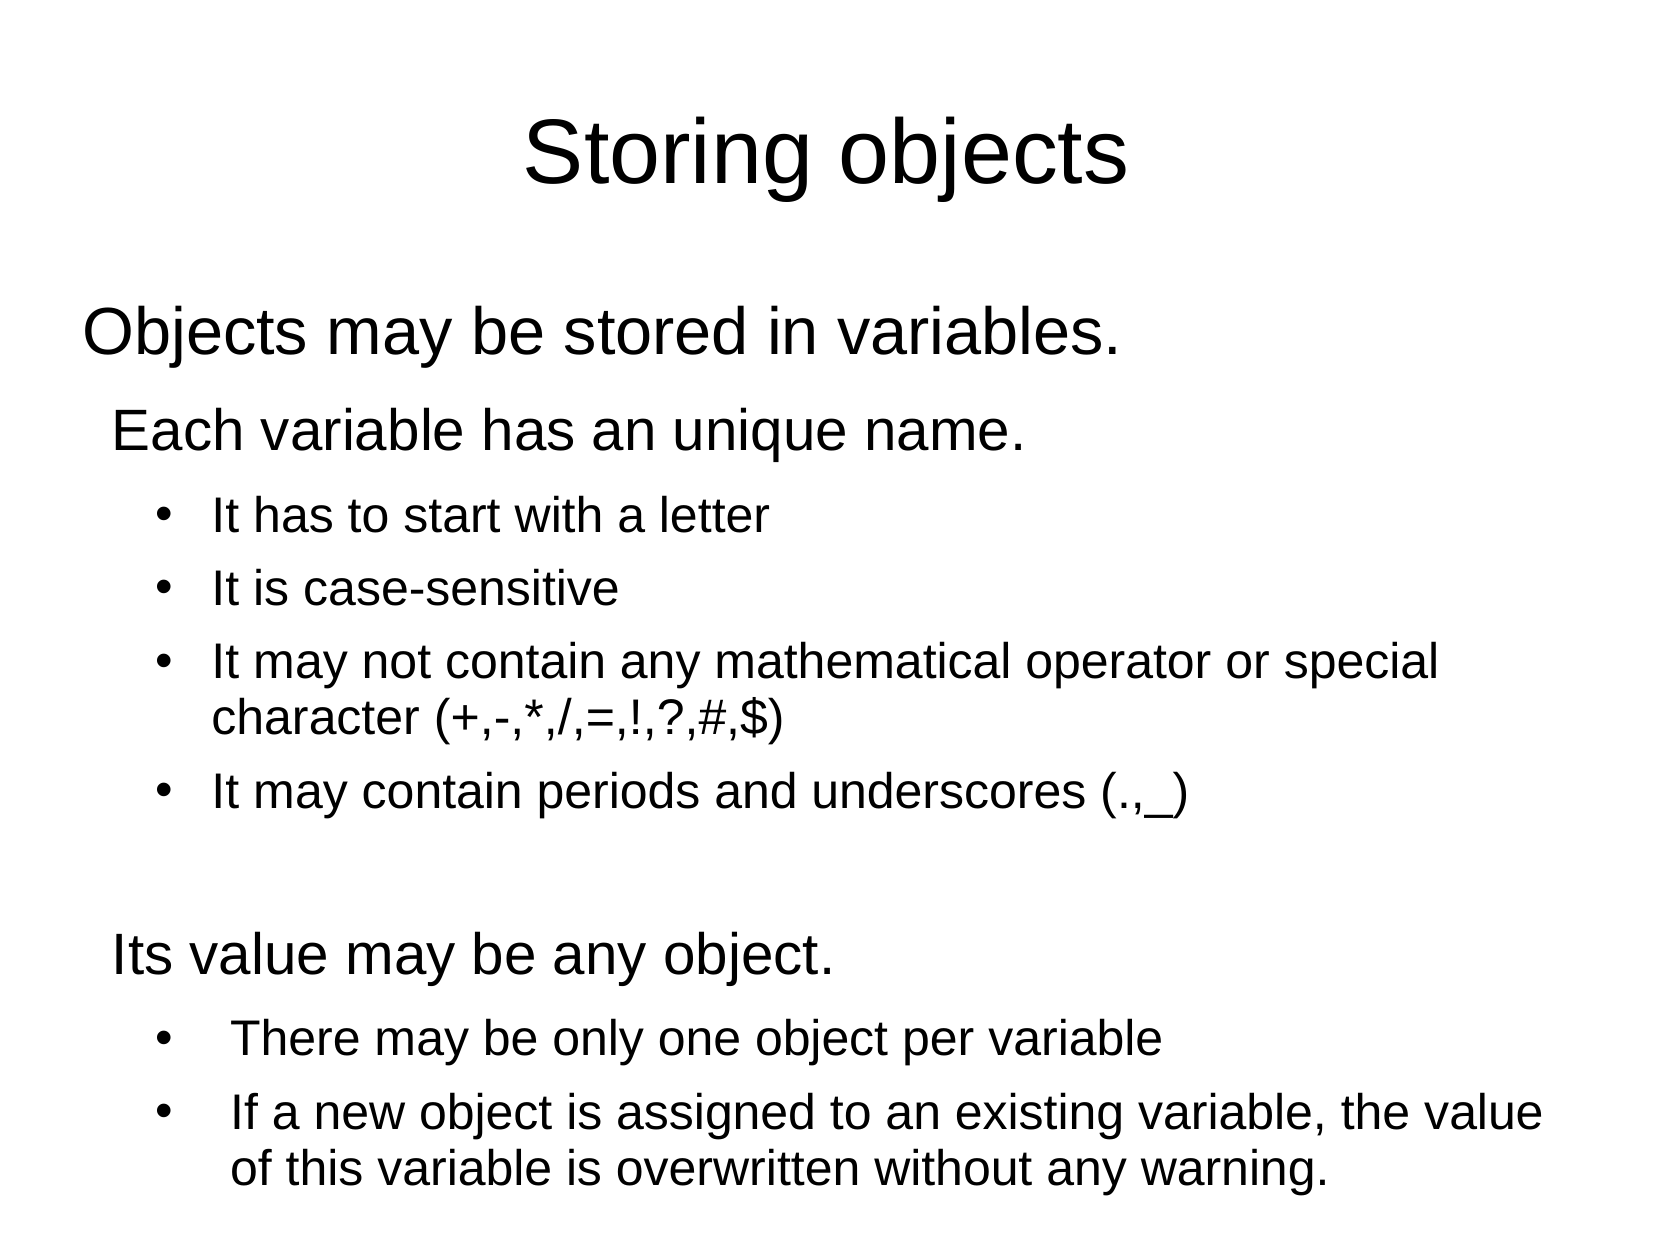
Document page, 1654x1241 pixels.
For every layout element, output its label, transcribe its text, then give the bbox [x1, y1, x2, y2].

list Objects may be stored in variables. Each variable has an unique name. It has to start with a letter It is case-sensitive It may not contain any mathematical operator or special character (+,-,*,/,=,!,?,#,$) It may contain periods and underscores (.,_) Its value may be any object. There may be only one object per variable If a new object is assigned to an existing variable, the value of this variable is overwritten without any warning. [82, 290, 1571, 1130]
title Storing objects [82, 49, 1571, 257]
